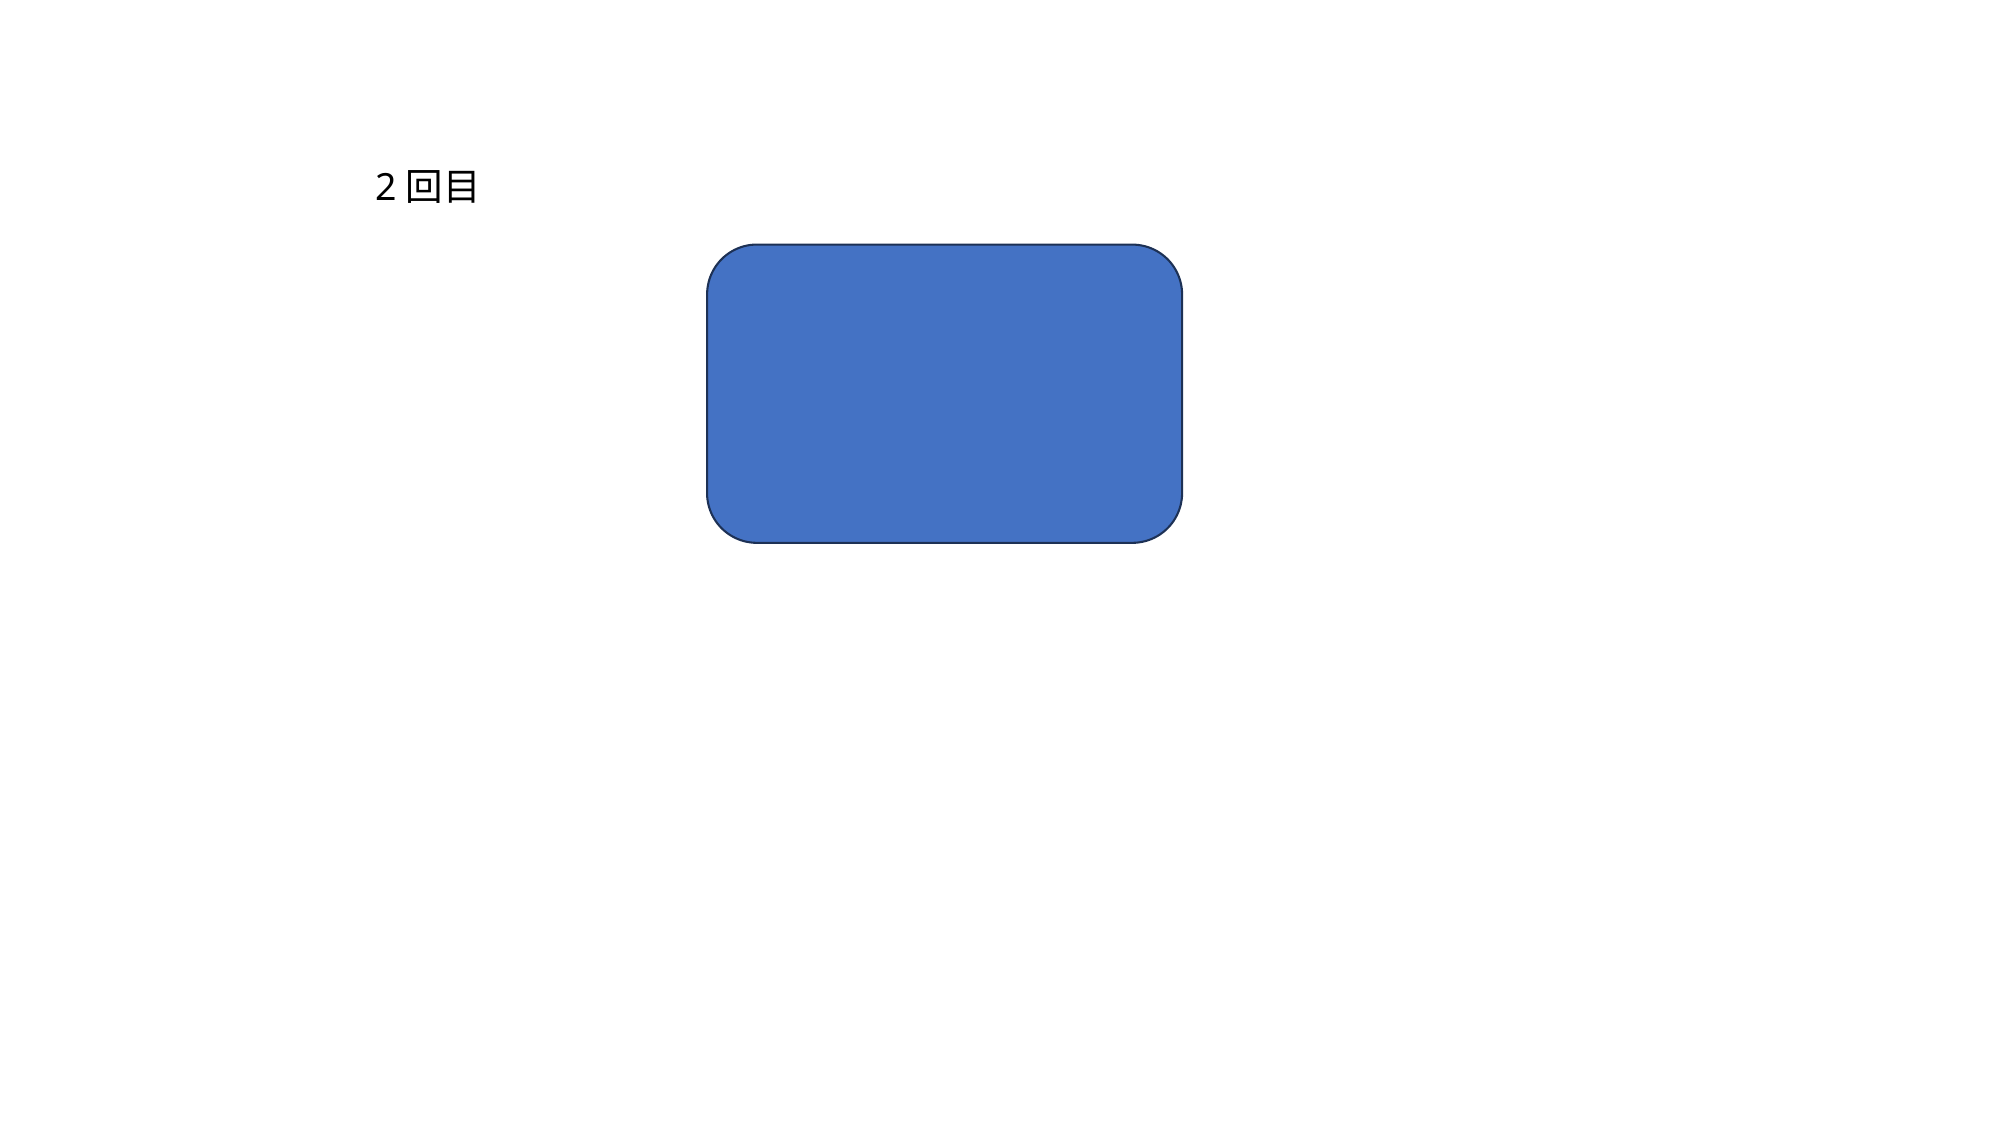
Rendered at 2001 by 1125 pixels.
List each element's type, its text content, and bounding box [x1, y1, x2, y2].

text_box [706, 243, 1184, 544]
text_box 2回目 [360, 155, 496, 216]
